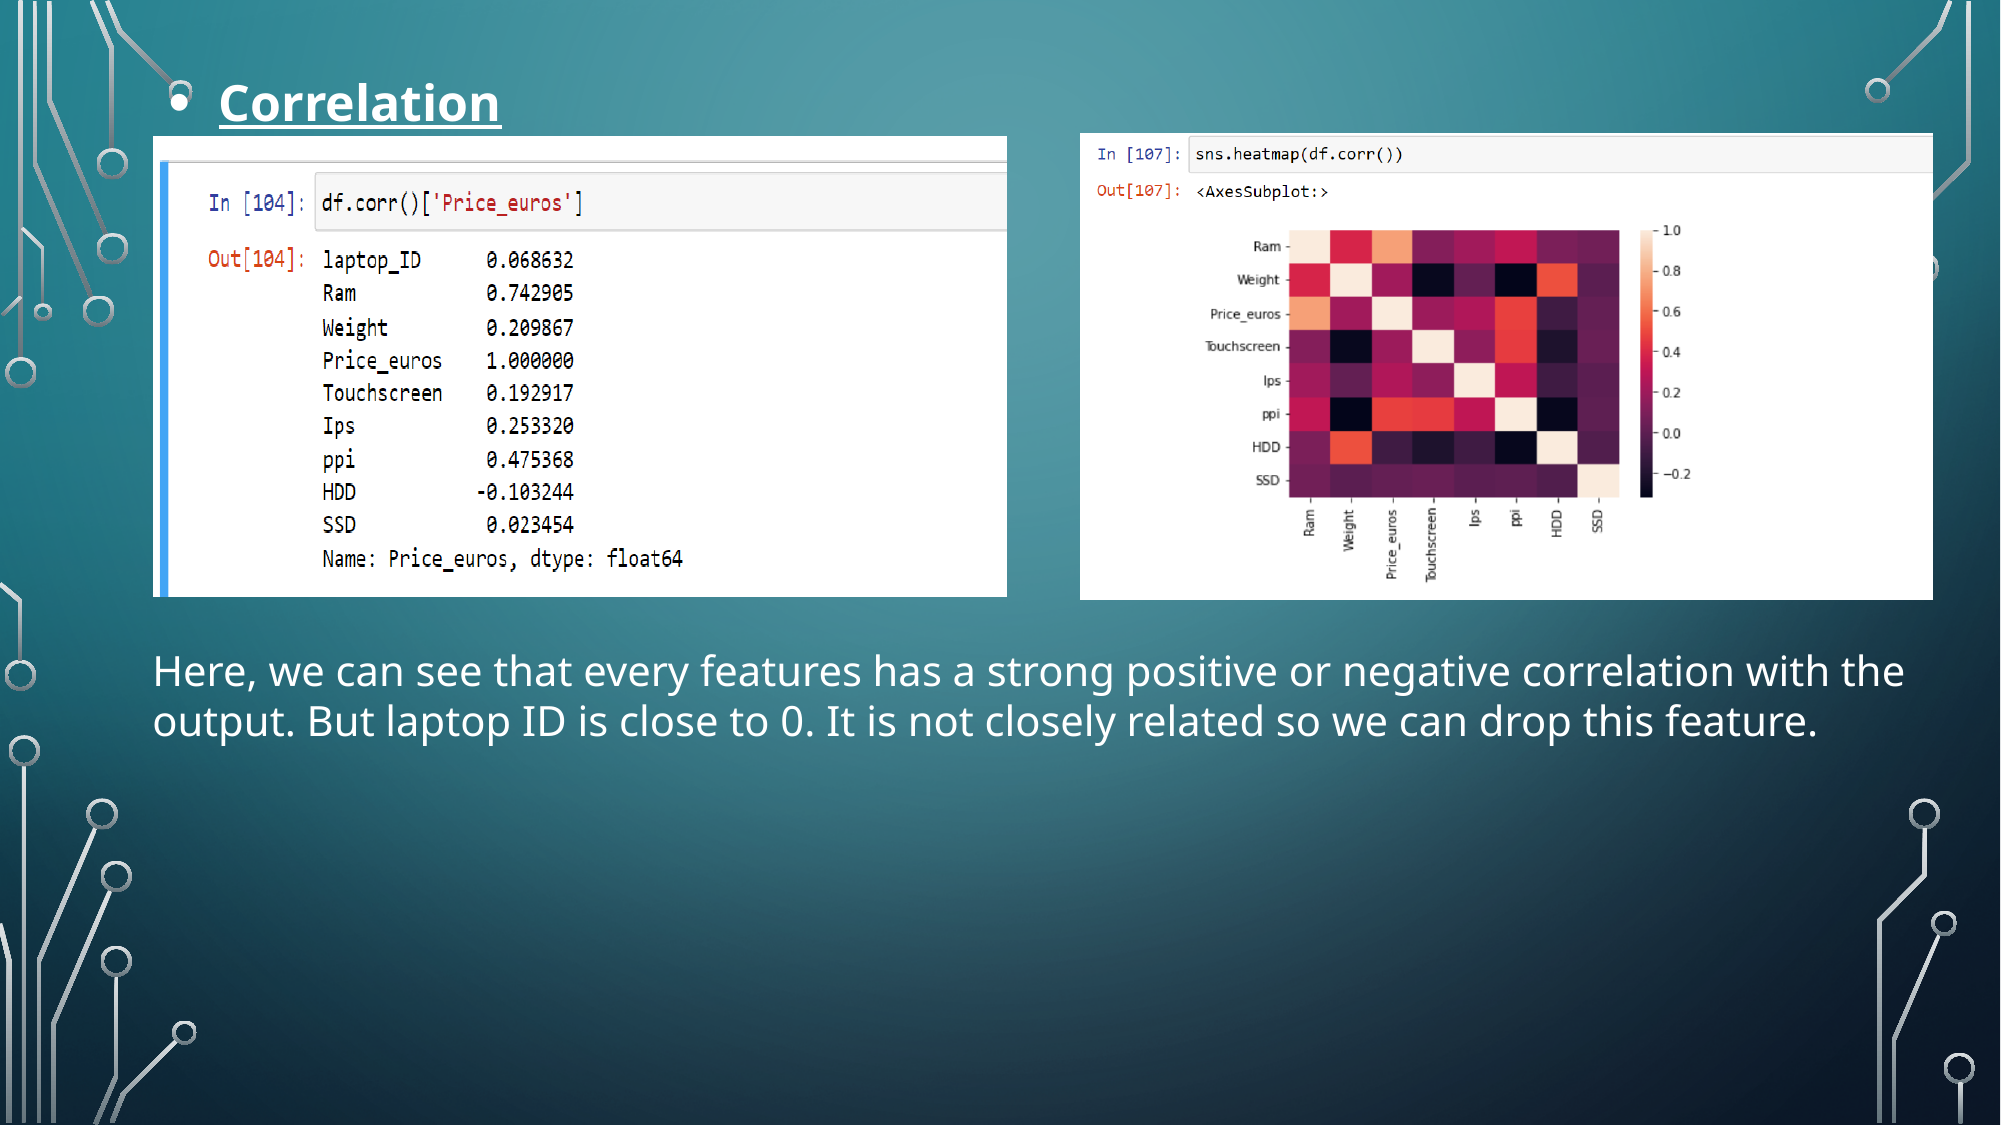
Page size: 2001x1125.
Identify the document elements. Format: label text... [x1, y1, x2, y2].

list Correlation Matrix [153, 52, 658, 136]
picture [1079, 133, 1933, 601]
text_box Here, we can see that every features has a strong positive or negative correlation with the output. But laptop ID is close to 0. It is not closely related so we can drop this feature. [137, 637, 1933, 798]
picture [152, 136, 1007, 598]
